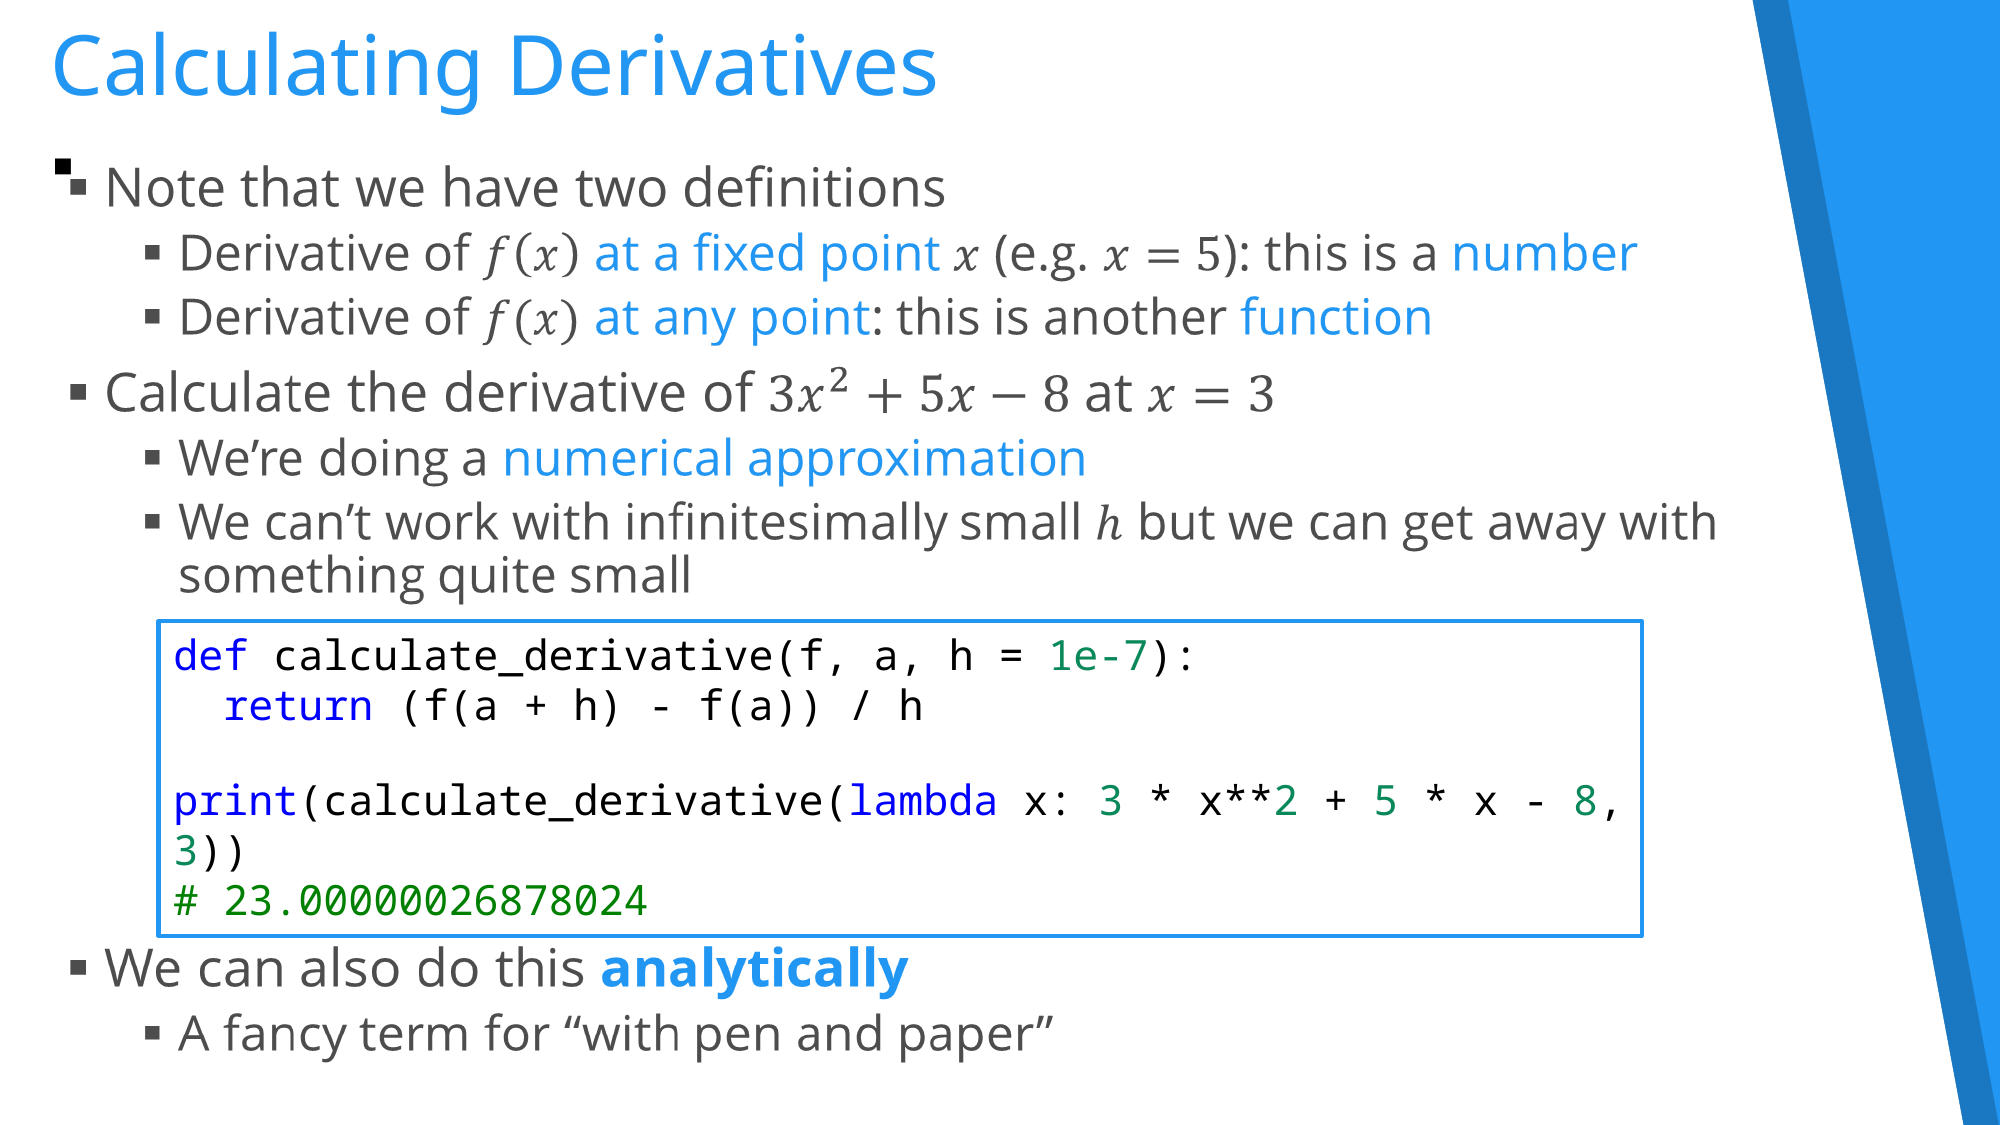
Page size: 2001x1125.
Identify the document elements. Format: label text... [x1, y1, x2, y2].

text_box [35, 139, 1959, 1103]
text_box Calculating Derivatives [35, 0, 1959, 137]
text_box def calculate_derivative(f, a, h = 1e-7): return (f(a + h) - f(a)) / h print(calculate_derivative(lambda x: 3 * x**2 + 5 * x - 8, 3)) # 23.00000026878024 [158, 621, 1642, 936]
